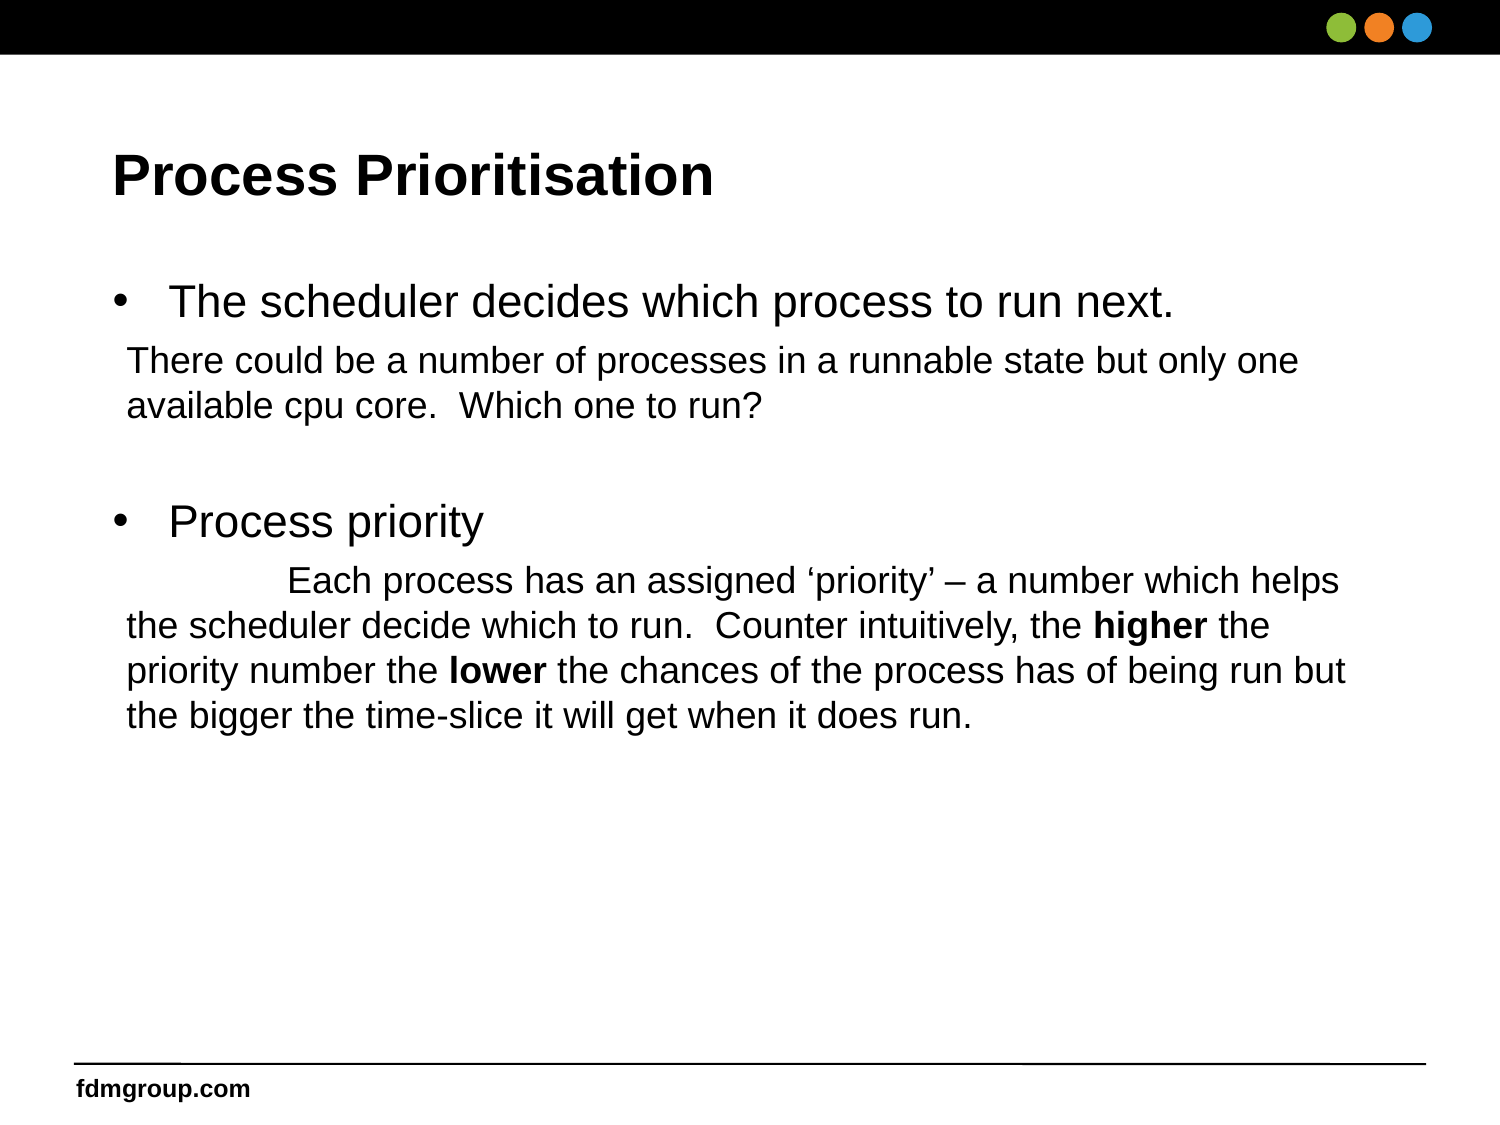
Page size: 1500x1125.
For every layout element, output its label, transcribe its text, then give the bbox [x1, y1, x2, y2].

text_box Process Prioritisation [112, 137, 1388, 216]
text_box The scheduler decides which process to run next. There could be a number of processes in a runnable state but only one available cpu core. Which one to run? Process priority Each process has an assigned ‘priority’ – a number which helps the scheduler decide which to run. Counter intuitively, the higher the priority number the lower the chances of the process has of being run but the bigger the time-slice it will get when it does run. [112, 271, 1388, 823]
